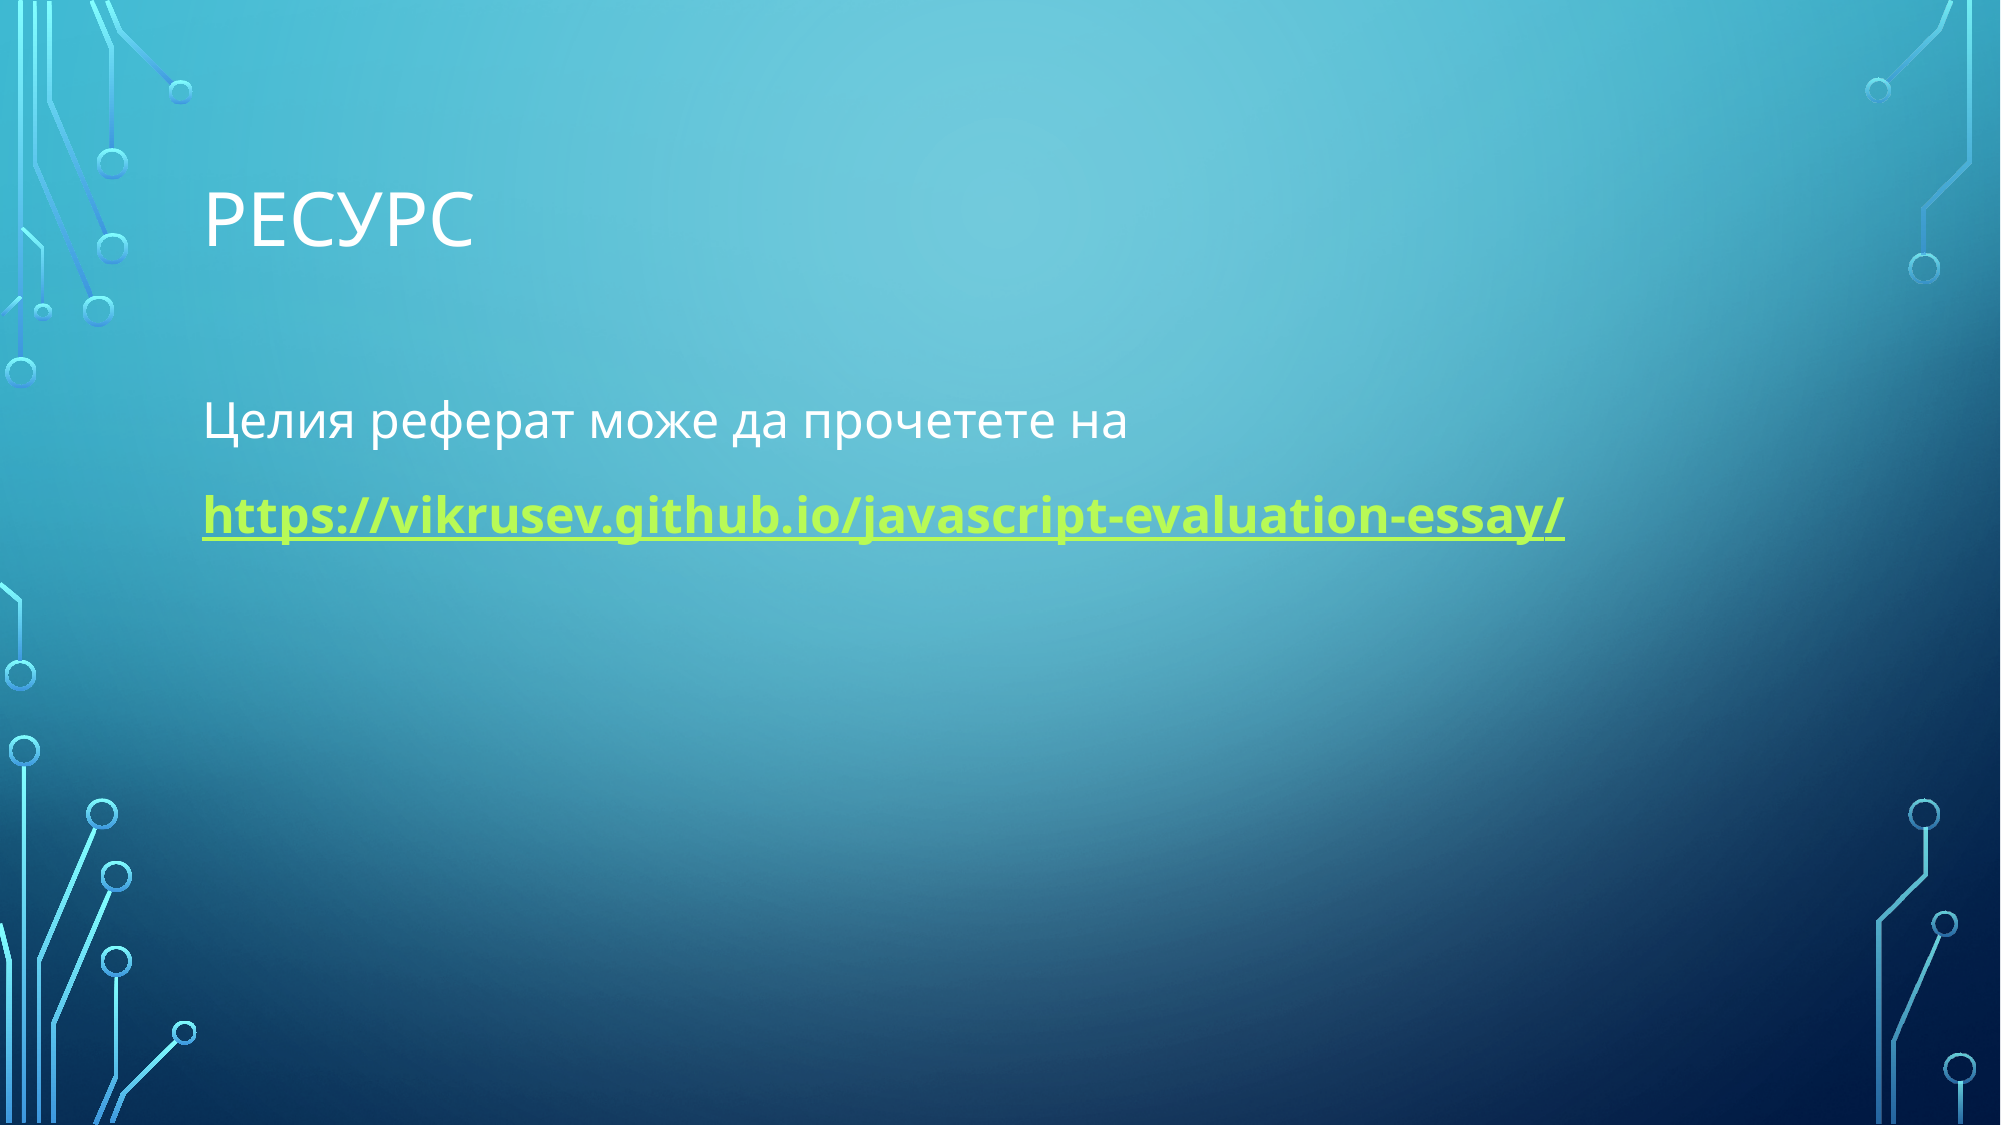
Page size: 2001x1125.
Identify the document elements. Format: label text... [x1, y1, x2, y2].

list Целия реферат може да прочетете на https://vikrusev.github.io/javascript-evaluation-essay/ [187, 369, 1813, 950]
title Ресурс [187, 101, 1813, 344]
